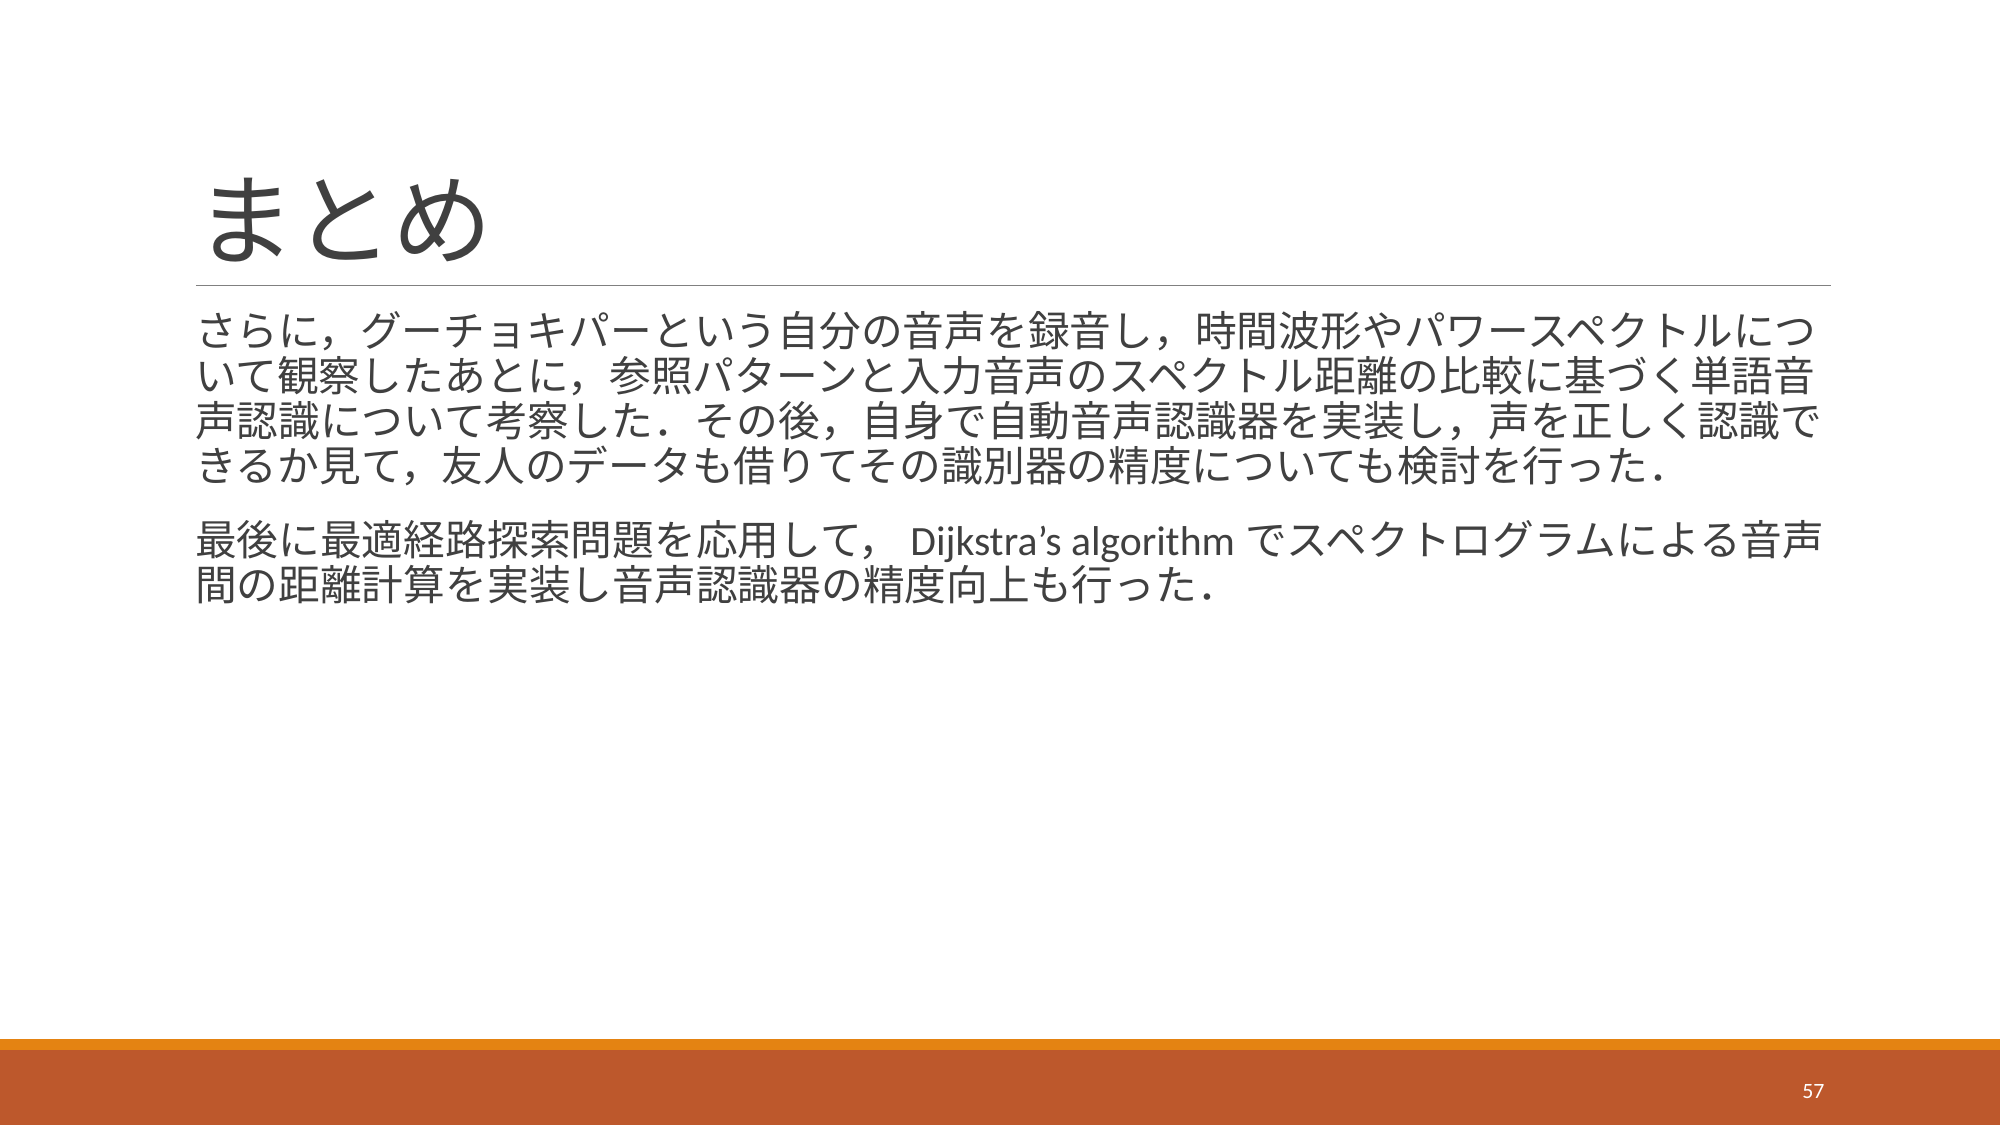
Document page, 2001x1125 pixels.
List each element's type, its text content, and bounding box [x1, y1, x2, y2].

slide_number 57 [1624, 1059, 1840, 1120]
title まとめ [180, 47, 1830, 285]
list さらに，グーチョキパーという自分の音声を録音し，時間波形やパワースペクトルについて観察したあとに，参照パターンと入力音声のスペクトル距離の比較に基づく単語音声認識について考察した．その後，自身で自動音声認識器を実装し，声を正しく認識できるか見て，友人のデータも借りてその識別器の精度についても検討を行った． 最後に最適経路探索問題を応用して，Dijkstra’s algorithmでスペクトログラムによる音声間の距離計算を実装し音声認識器の精度向上も行った． [180, 302, 1830, 963]
